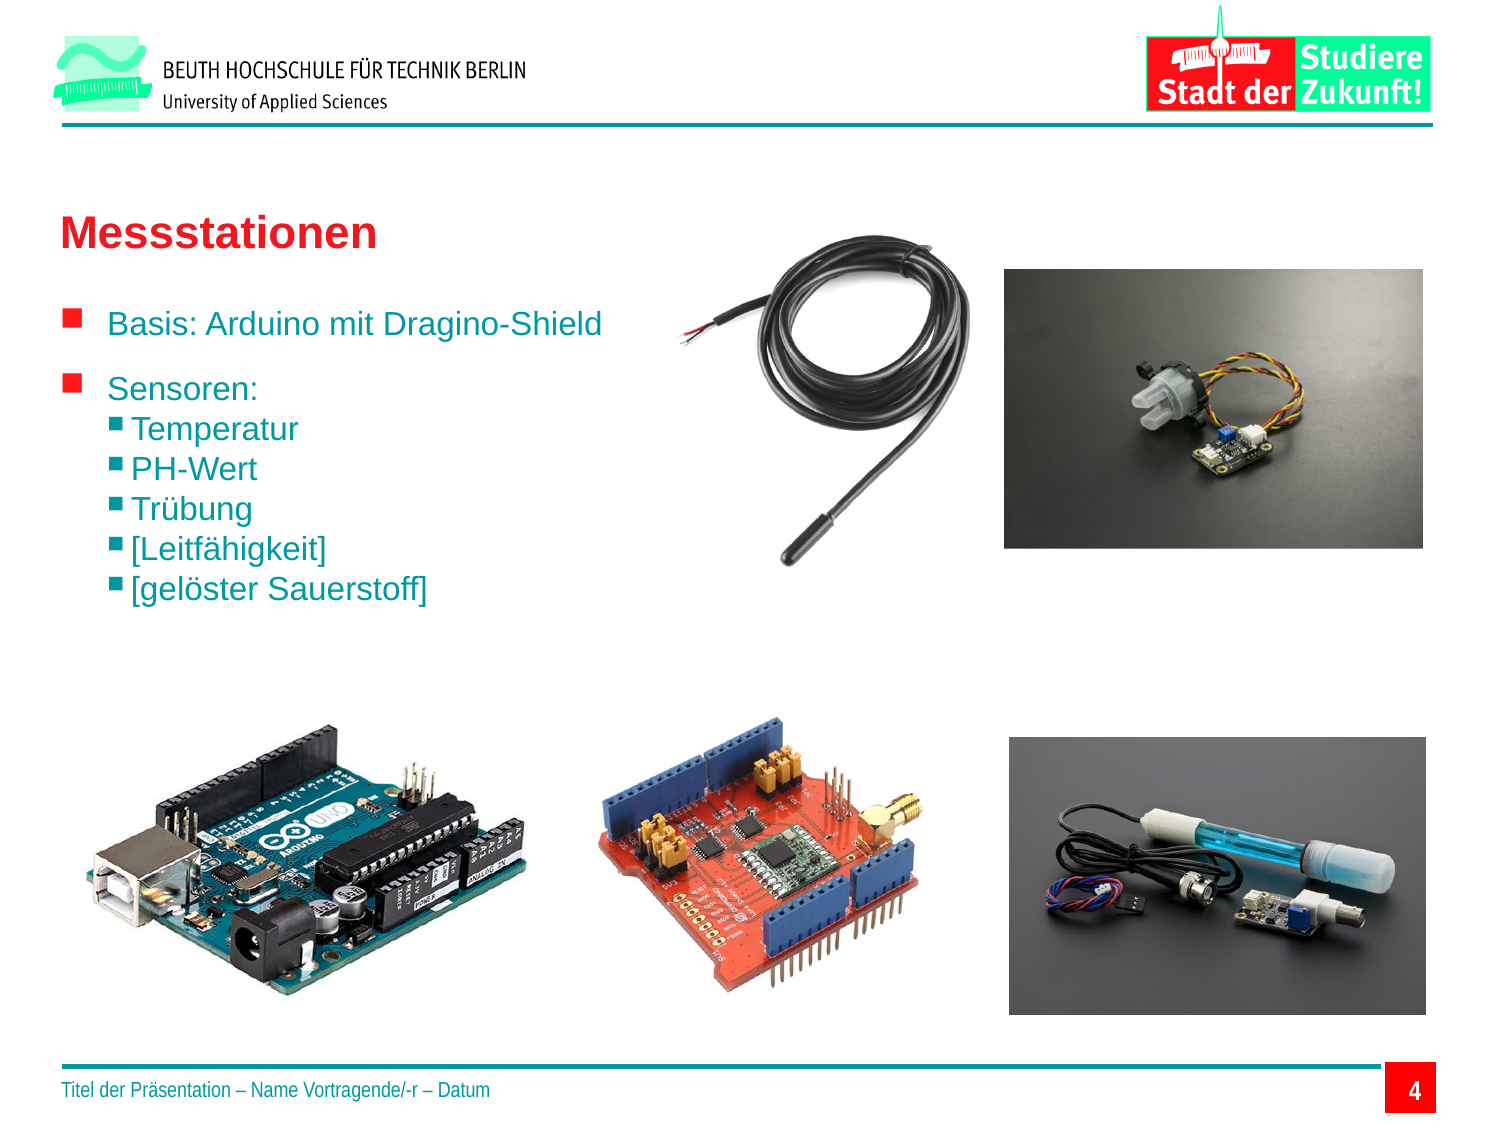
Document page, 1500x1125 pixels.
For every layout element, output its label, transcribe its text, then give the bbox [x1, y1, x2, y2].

picture [40, 654, 1427, 1053]
picture [1144, 3, 1436, 139]
list Messstationen [45, 195, 1432, 265]
footer Titel der Präsentation – Name Vortragende/-r – Datum [61, 1075, 864, 1120]
list Basis: Arduino mit Dragino-Shield Sensoren: Temperatur PH-Wert Trübung [Leitfähigkeit] [gelöster Sauerstoff] [45, 295, 1432, 1005]
picture [645, 211, 1423, 583]
picture [48, 3, 535, 139]
slide_number 4 [1071, 1072, 1422, 1113]
